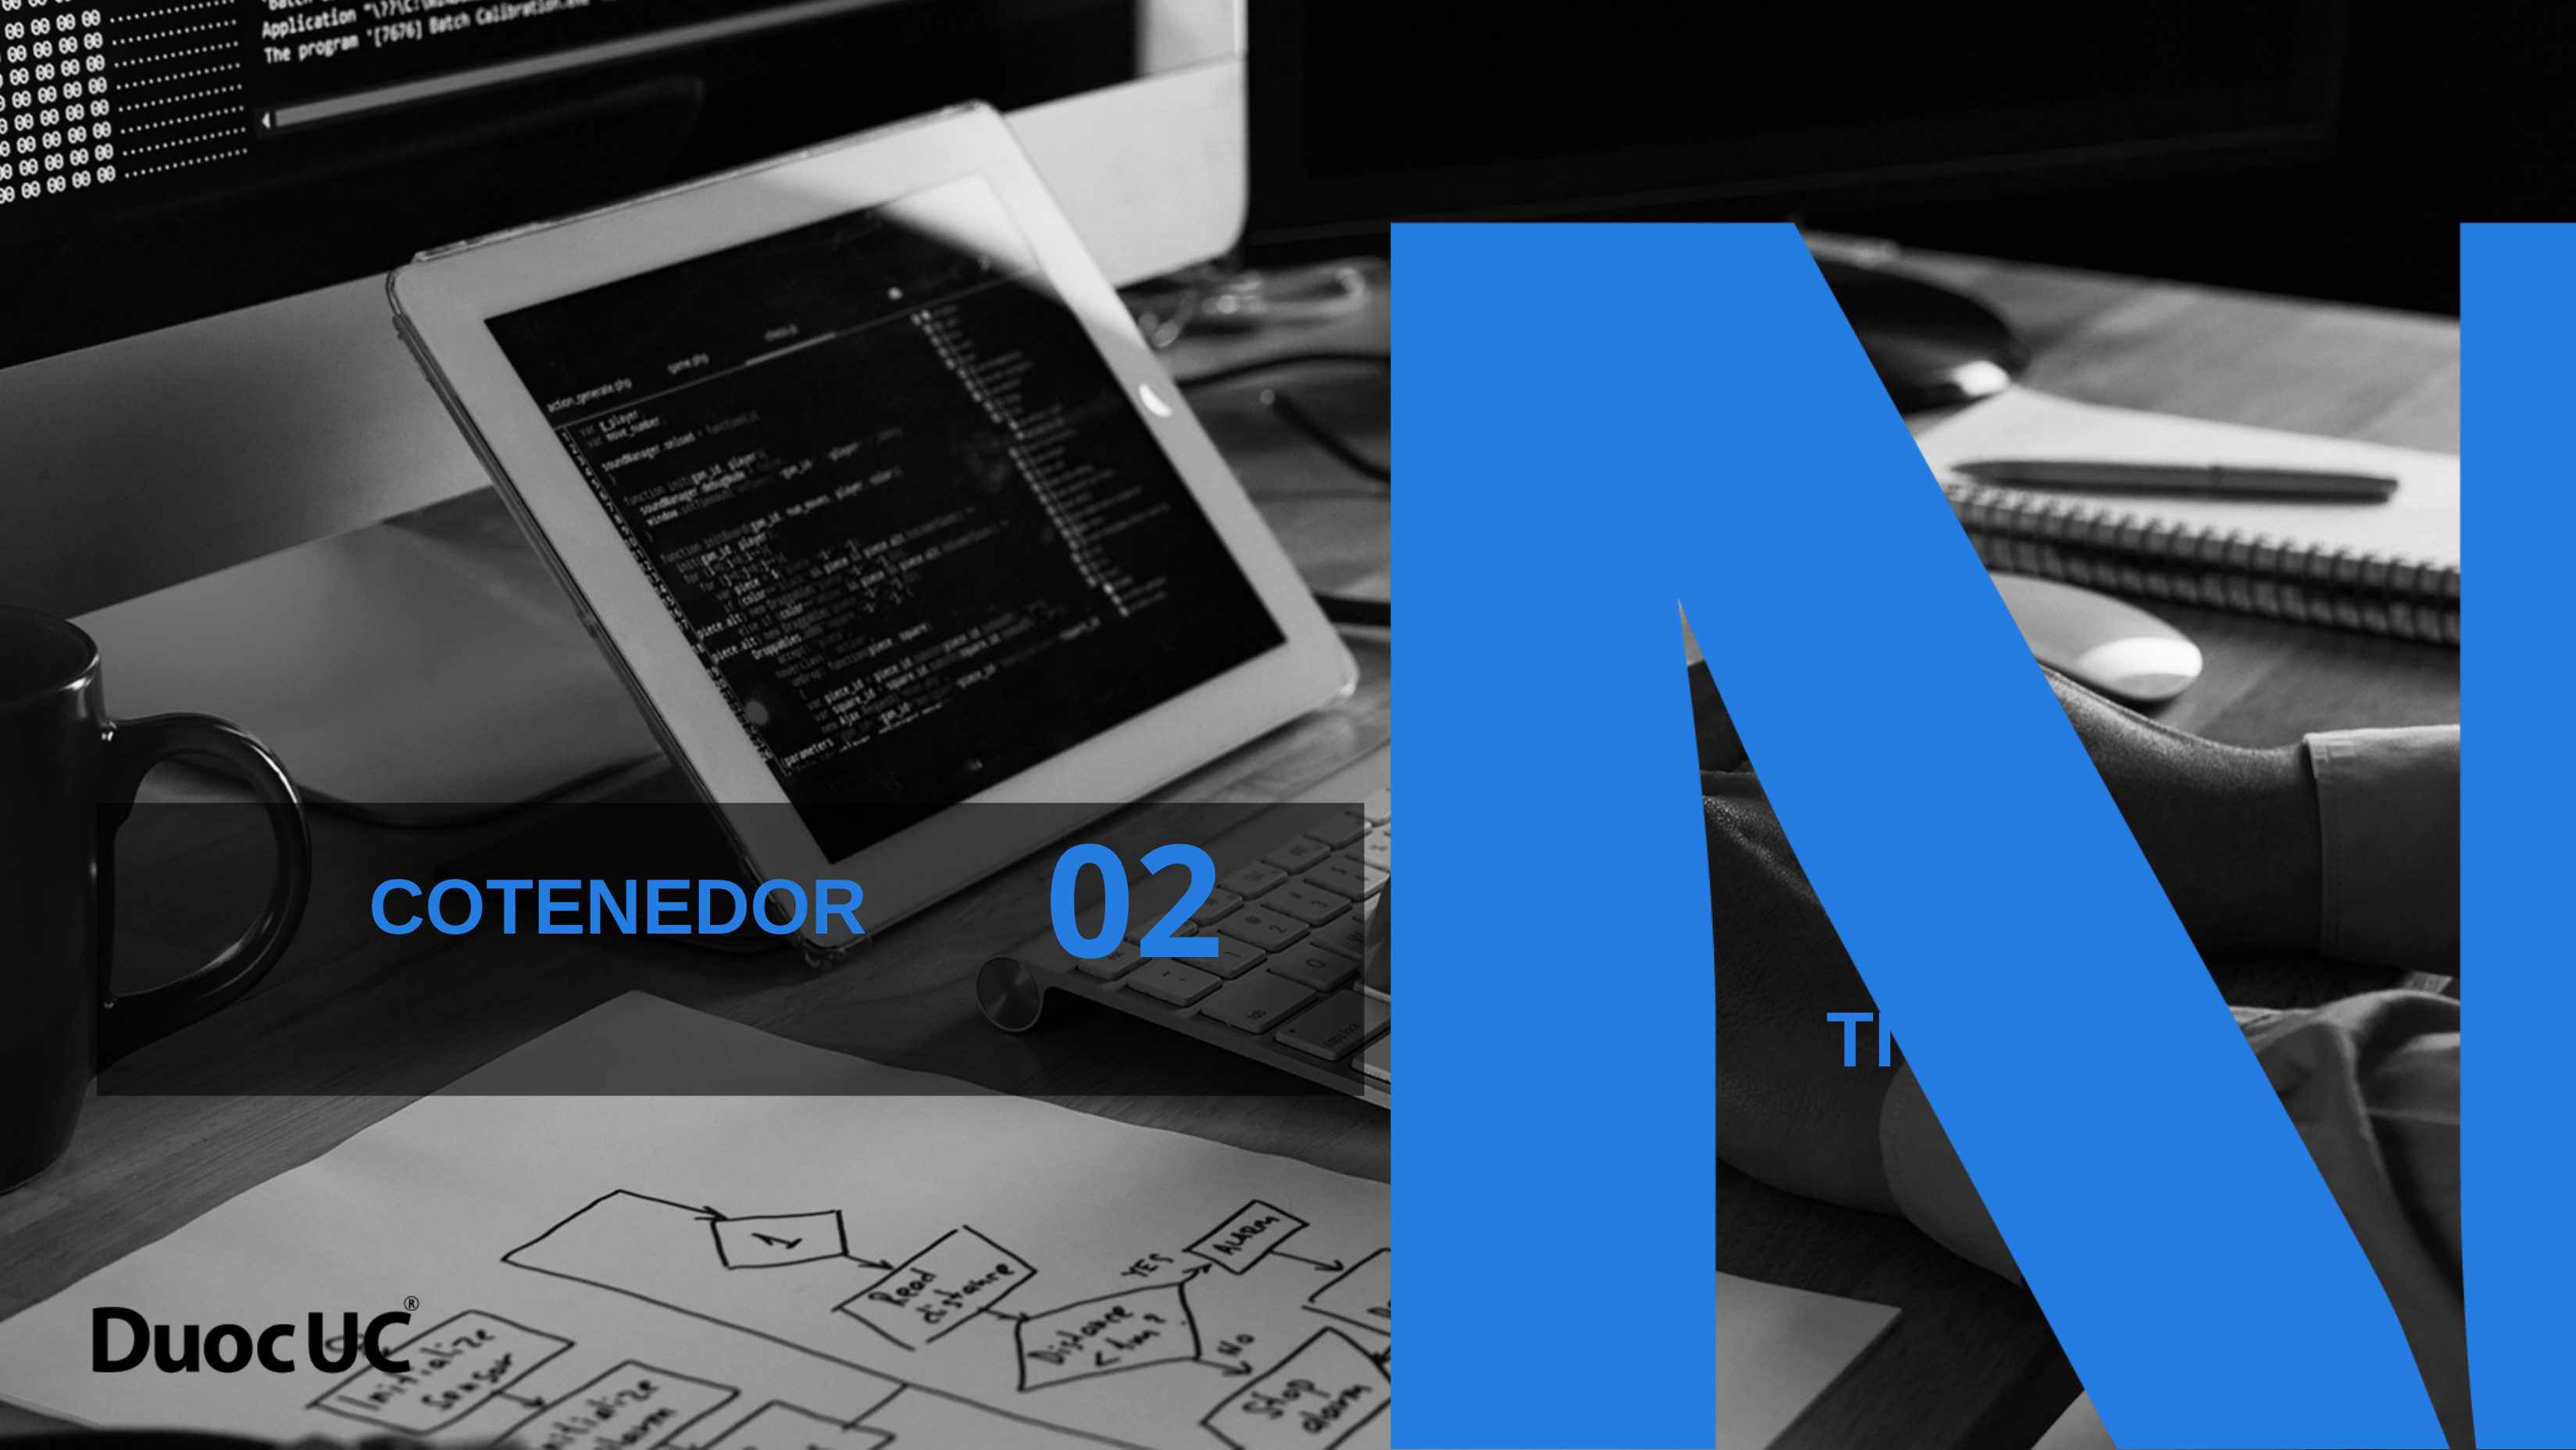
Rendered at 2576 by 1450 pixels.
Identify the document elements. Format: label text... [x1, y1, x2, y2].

title TÍTULO [1044, 988, 2108, 1084]
text_box COTENEDOR [0, 855, 869, 950]
picture [0, 0, 2576, 1450]
text_box 02 [1045, 801, 1290, 989]
